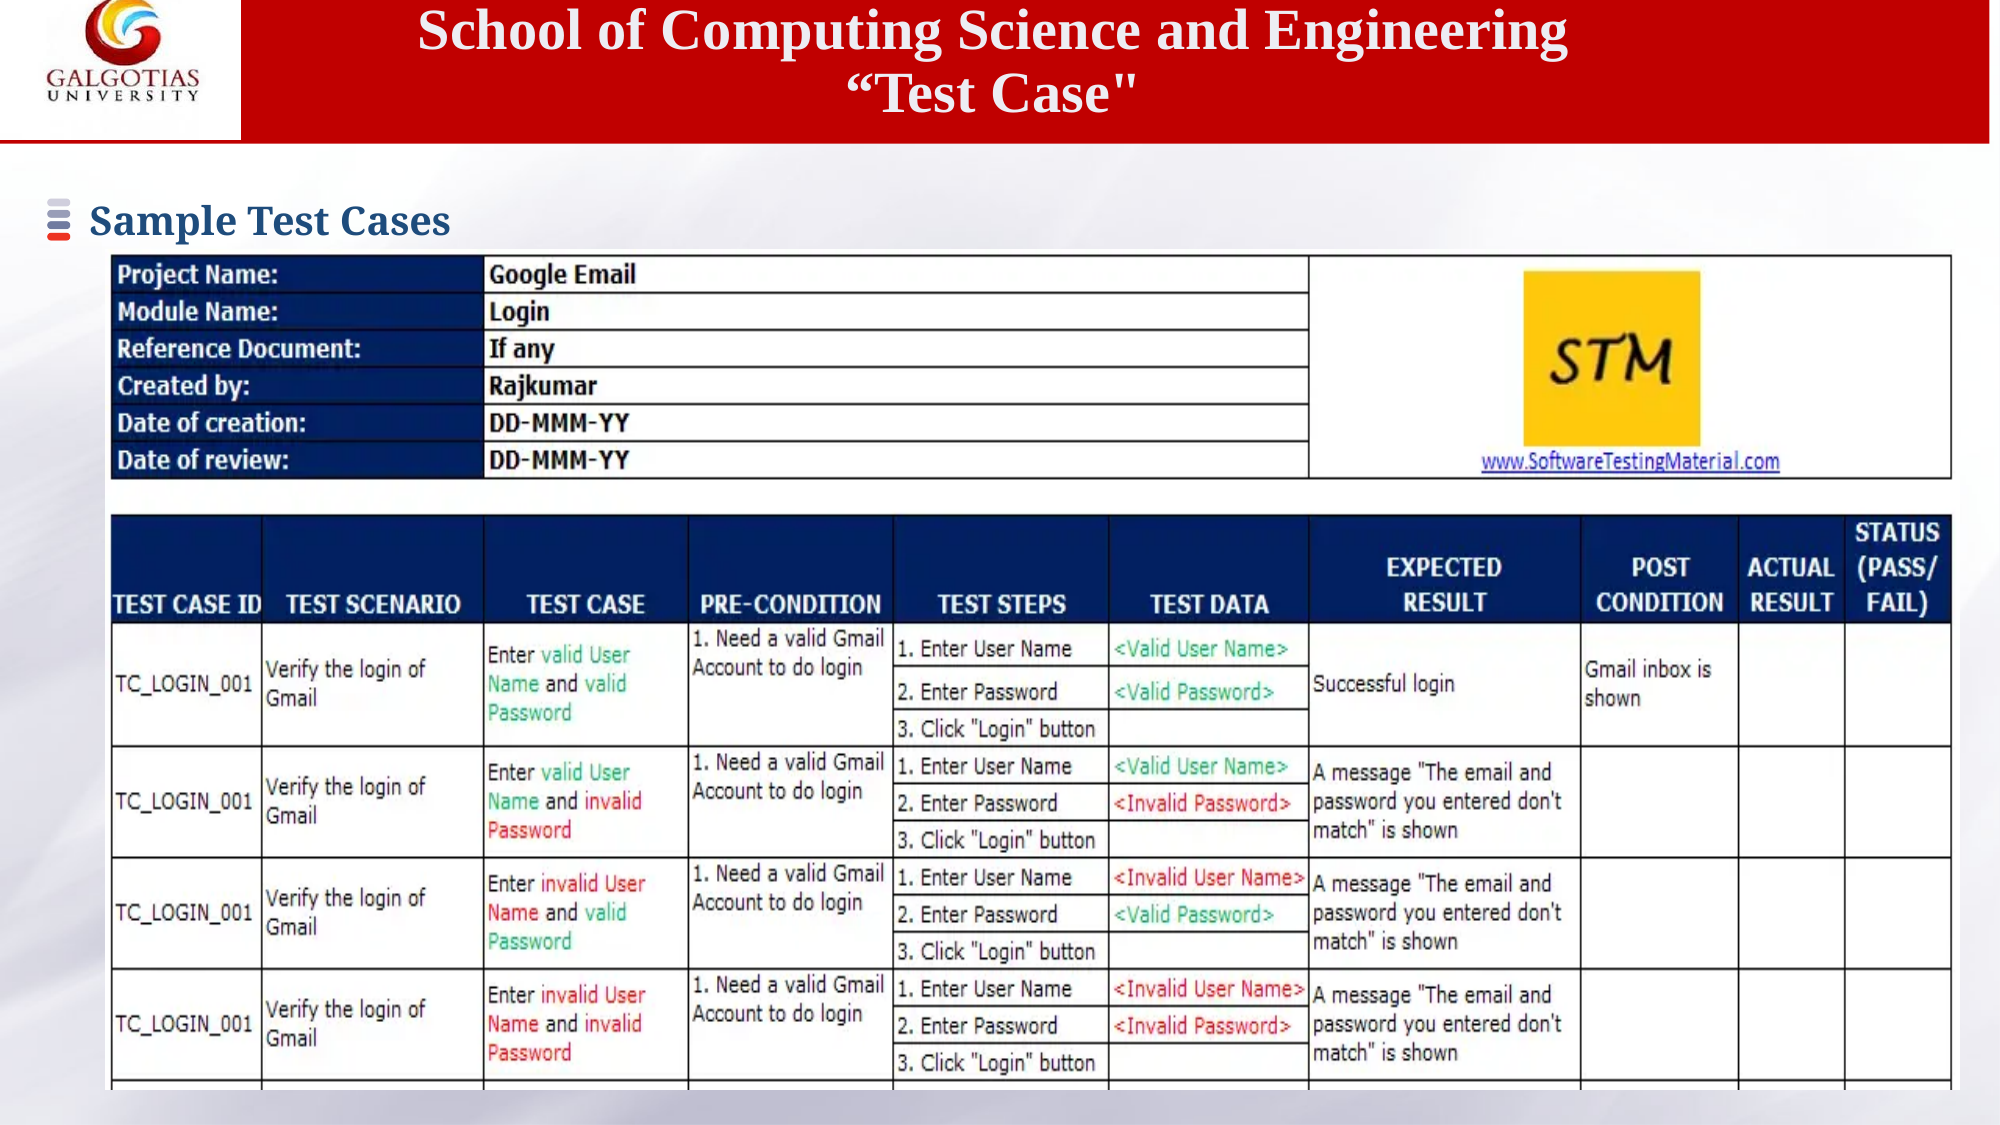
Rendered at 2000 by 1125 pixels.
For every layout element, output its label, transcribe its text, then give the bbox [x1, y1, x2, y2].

picture [0, 0, 241, 140]
text_box School of Computing Science and Engineering “Test Case" [244, 0, 1990, 144]
picture [0, 0, 2000, 1125]
list Sample Test Cases [31, 164, 1957, 1078]
